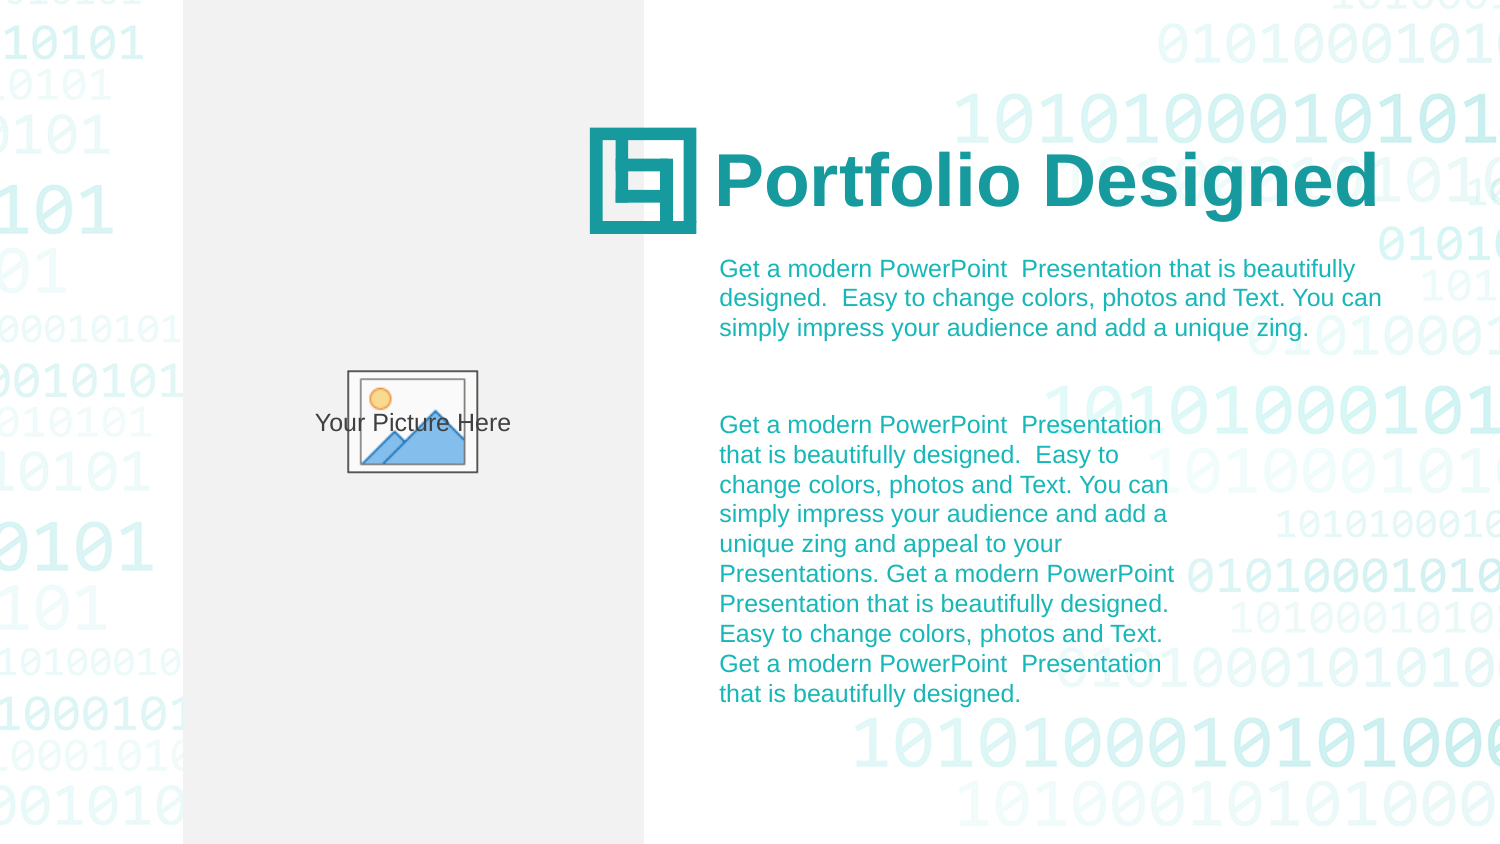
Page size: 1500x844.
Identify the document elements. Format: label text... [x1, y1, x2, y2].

text_box Get a modern PowerPoint Presentation that is beautifully designed. Easy to change colors, photos and Text. You can simply impress your audience and add a unique zing and appeal to your Presentations. Get a modern PowerPoint Presentation that is beautifully designed. Easy to change colors, photos and Text. Get a modern PowerPoint Presentation that is beautifully designed. [704, 400, 1213, 715]
text_box Portfolio Designed [699, 124, 1450, 239]
picture [0, 0, 1500, 844]
text_box Get a modern PowerPoint Presentation that is beautifully designed. Easy to change colors, photos and Text. You can simply impress your audience and add a unique zing. [704, 244, 1424, 350]
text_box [589, 127, 697, 235]
